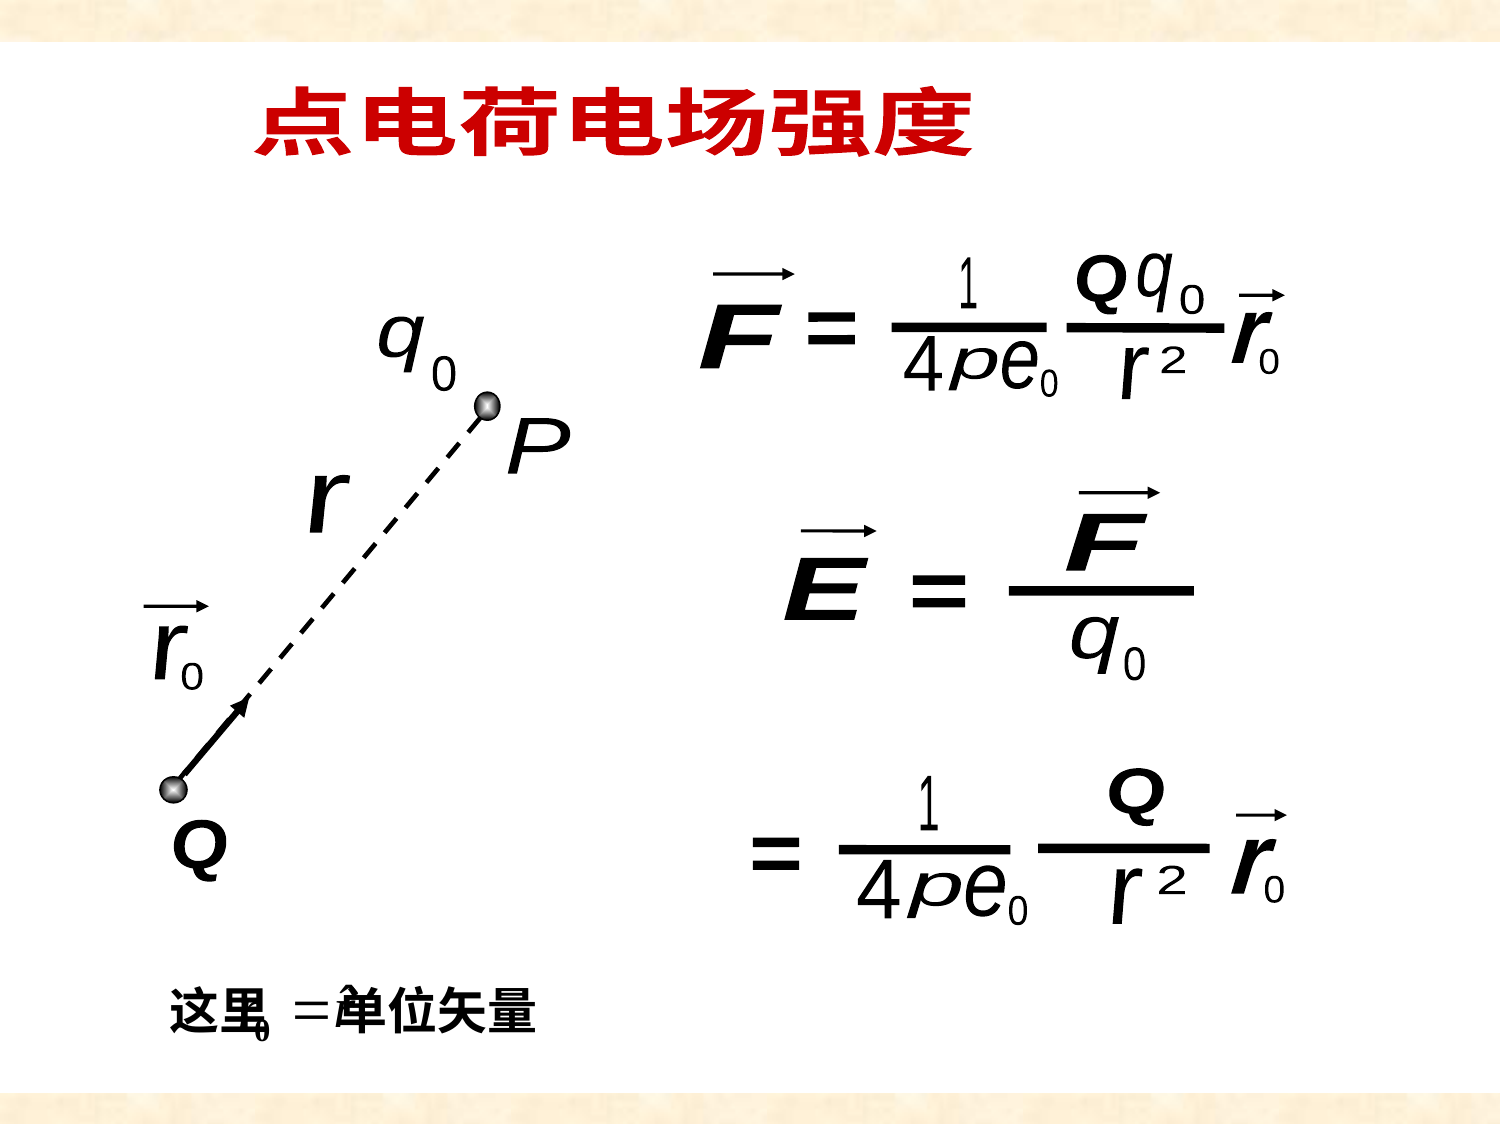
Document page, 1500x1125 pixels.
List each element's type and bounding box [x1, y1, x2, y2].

text_box [0, 0, 1500, 42]
text_box [0, 1093, 1500, 1124]
text_box [143, 253, 1288, 926]
text_box [109, 970, 598, 1056]
